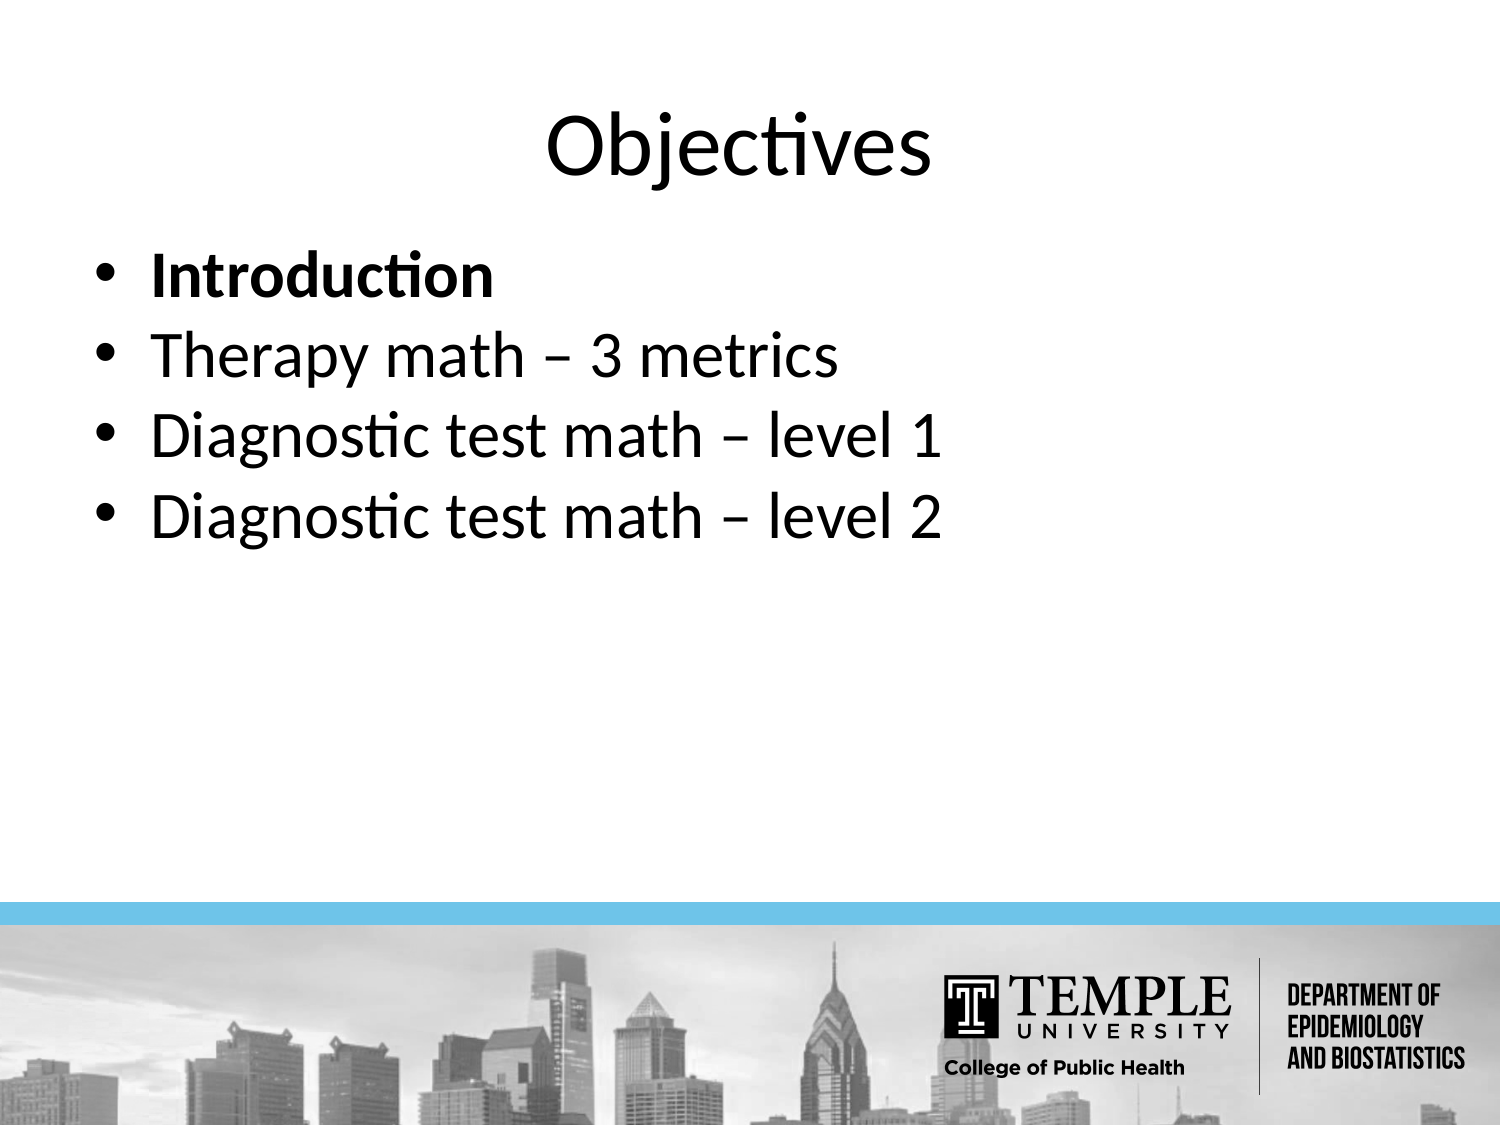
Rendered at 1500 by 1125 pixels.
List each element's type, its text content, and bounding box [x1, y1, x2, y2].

title Objectives [75, 45, 1425, 223]
list Introduction Therapy math – 3 metrics Diagnostic test math – level 1 Diagnostic test math – level 2 [75, 223, 1425, 880]
picture [0, 902, 1500, 1125]
